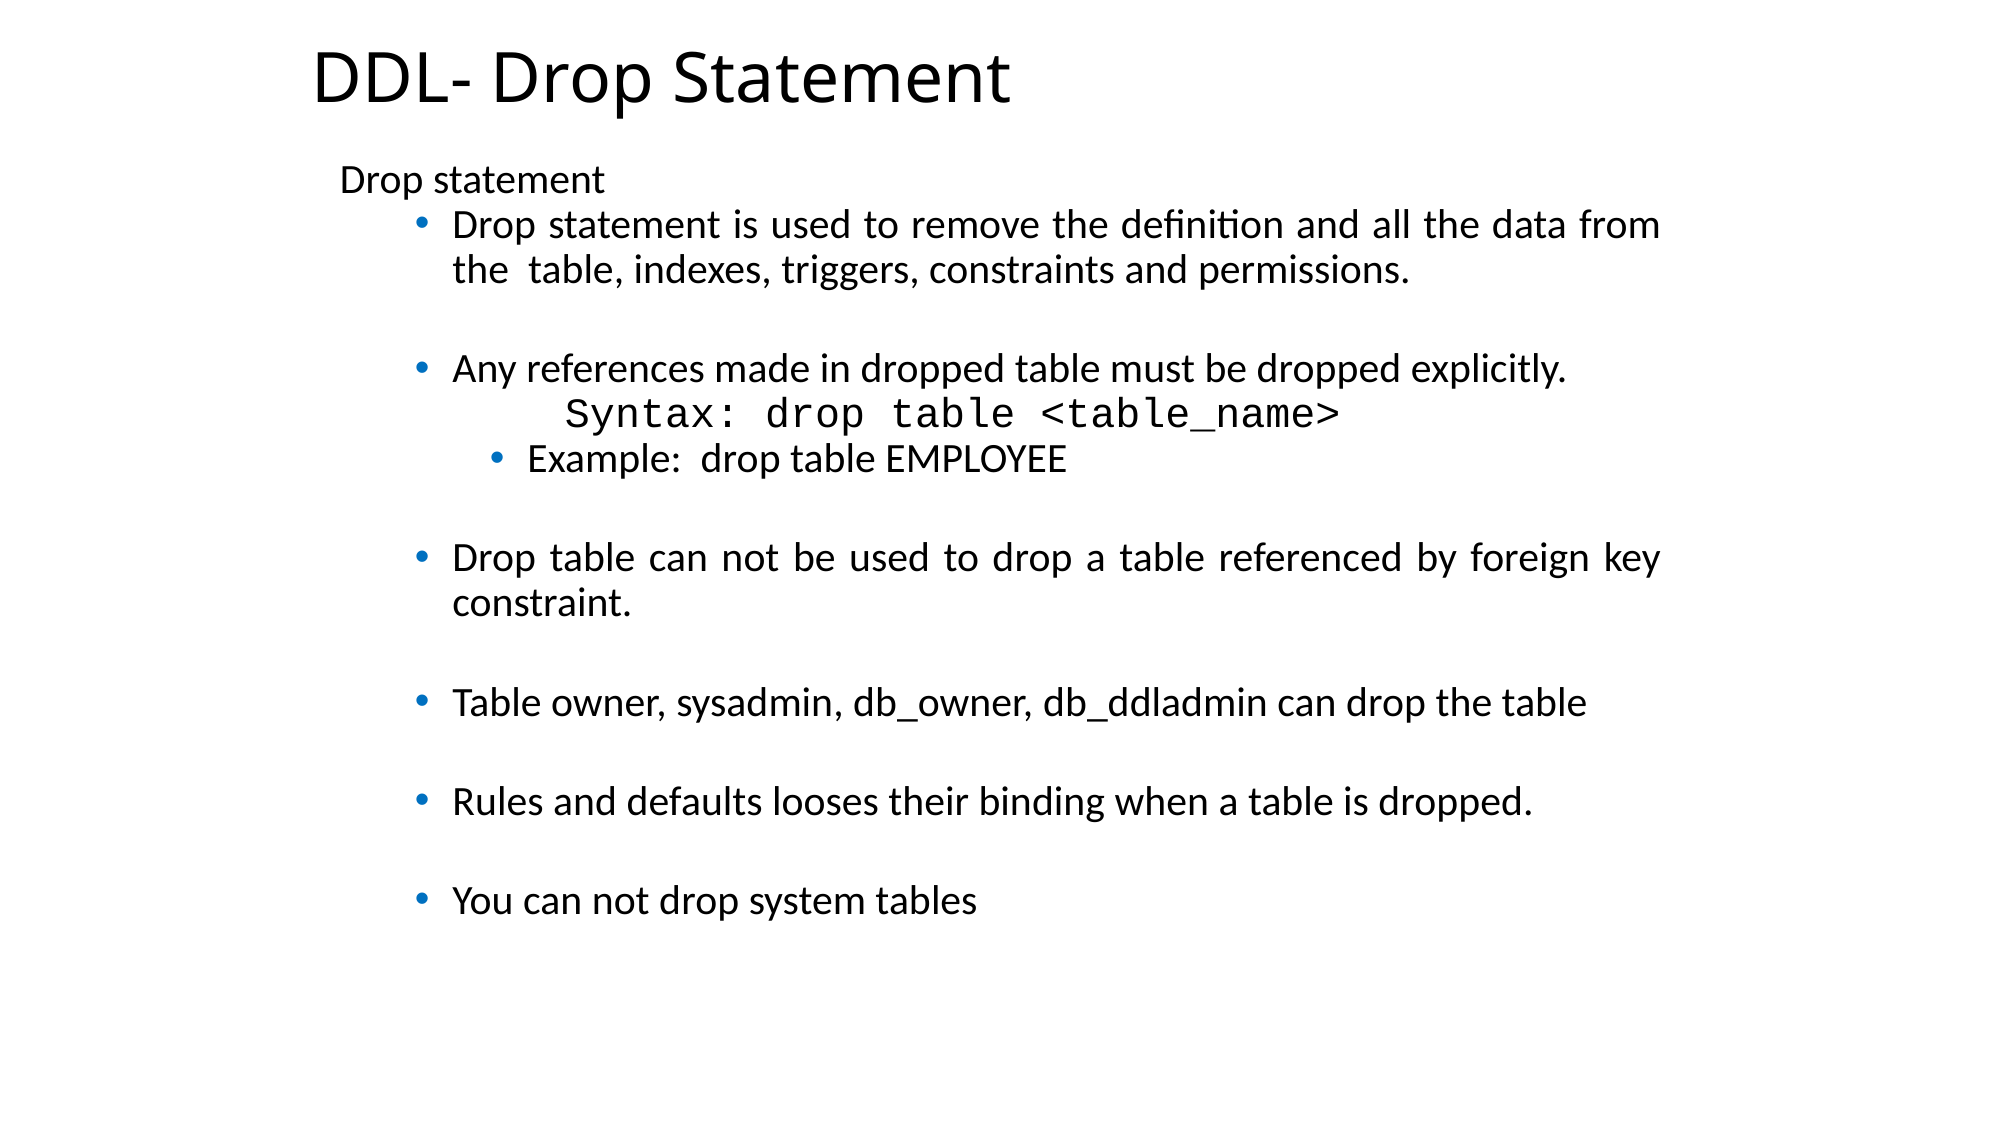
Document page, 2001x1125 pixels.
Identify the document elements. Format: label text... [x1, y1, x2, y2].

list Drop statement Drop statement is used to remove the definition and all the data from the table, indexes, triggers, constraints and permissions. Any references made in dropped table must be dropped explicitly. Syntax: drop table <table_name> Example: drop table EMPLOYEE Drop table can not be used to drop a table referenced by foreign key constraint. Table owner, sysadmin, db_owner, db_ddladmin can drop the table Rules and defaults looses their binding when a table is dropped. You can not drop system tables [324, 149, 1677, 1075]
title DDL- Drop Statement [296, 34, 1538, 125]
